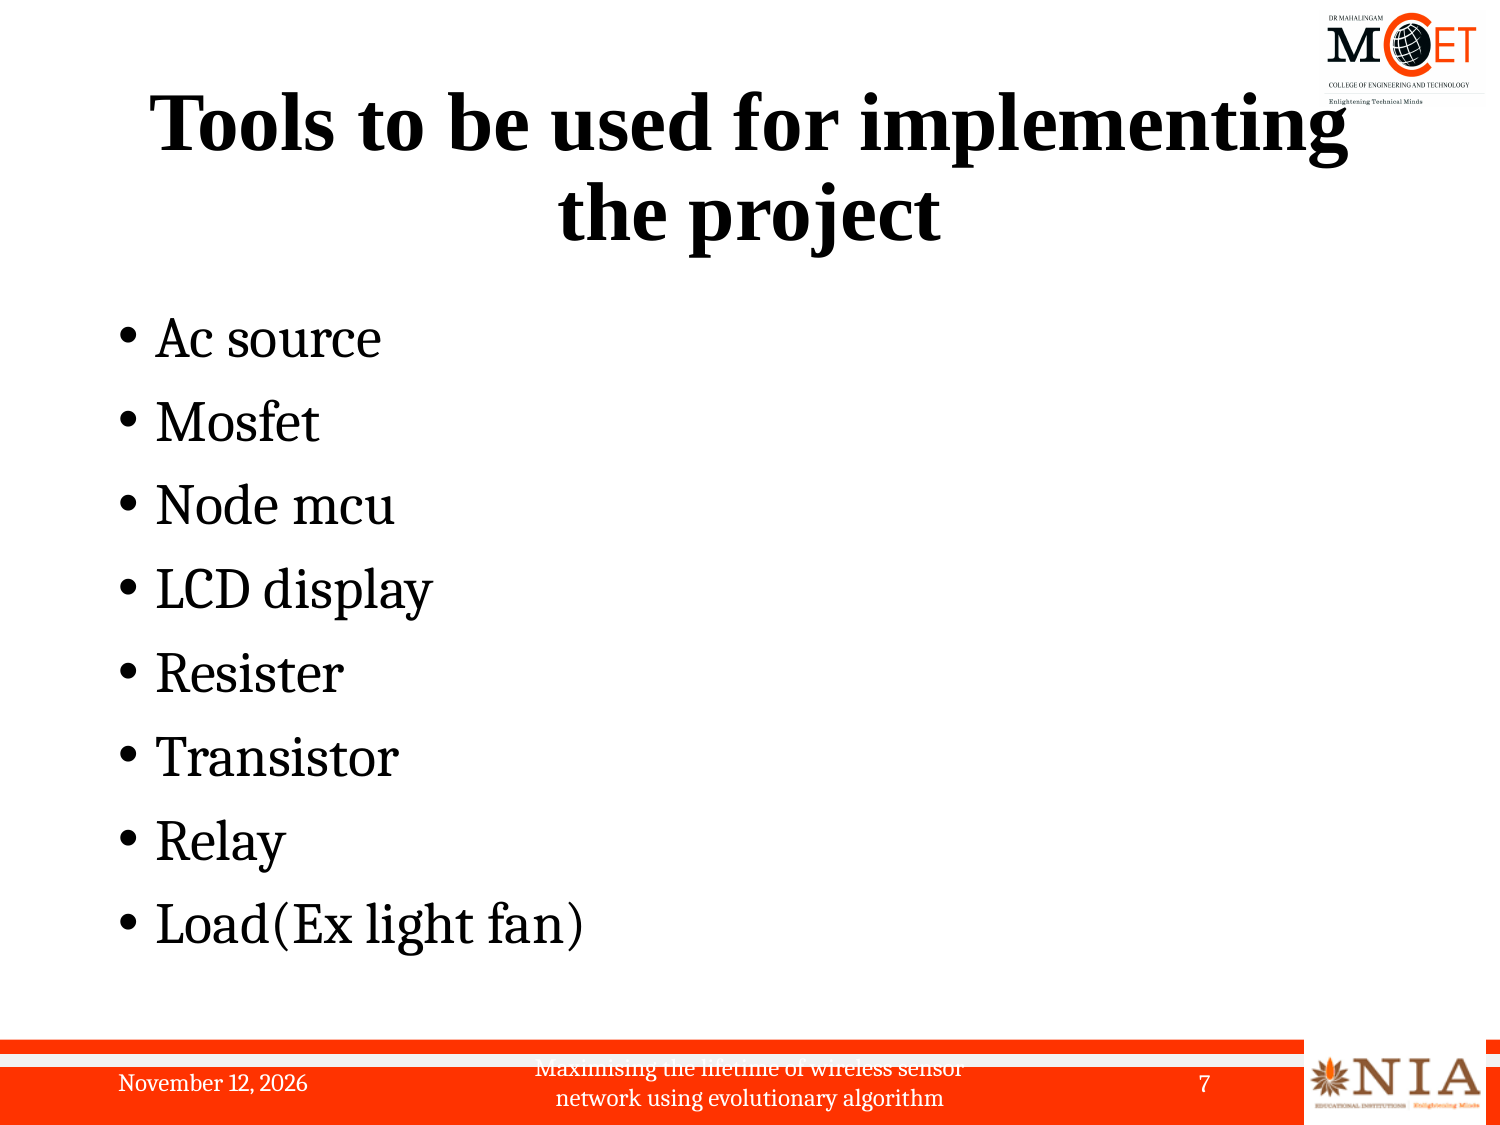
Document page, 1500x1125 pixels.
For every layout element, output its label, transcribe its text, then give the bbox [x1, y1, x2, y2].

title Tools to be used for implementing the project [102, 59, 1398, 278]
list Ac source Mosfet Node mcu LCD display Resister Transistor Relay Load(Ex light fan) [102, 299, 1398, 1014]
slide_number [103, 1060, 441, 1103]
picture [1304, 1039, 1486, 1125]
picture [1319, 10, 1486, 107]
footer Maximising the lifetime of wireless sensor network using evolutionary algorithm [496, 1060, 1004, 1103]
slide_number 7 [1059, 1060, 1226, 1105]
